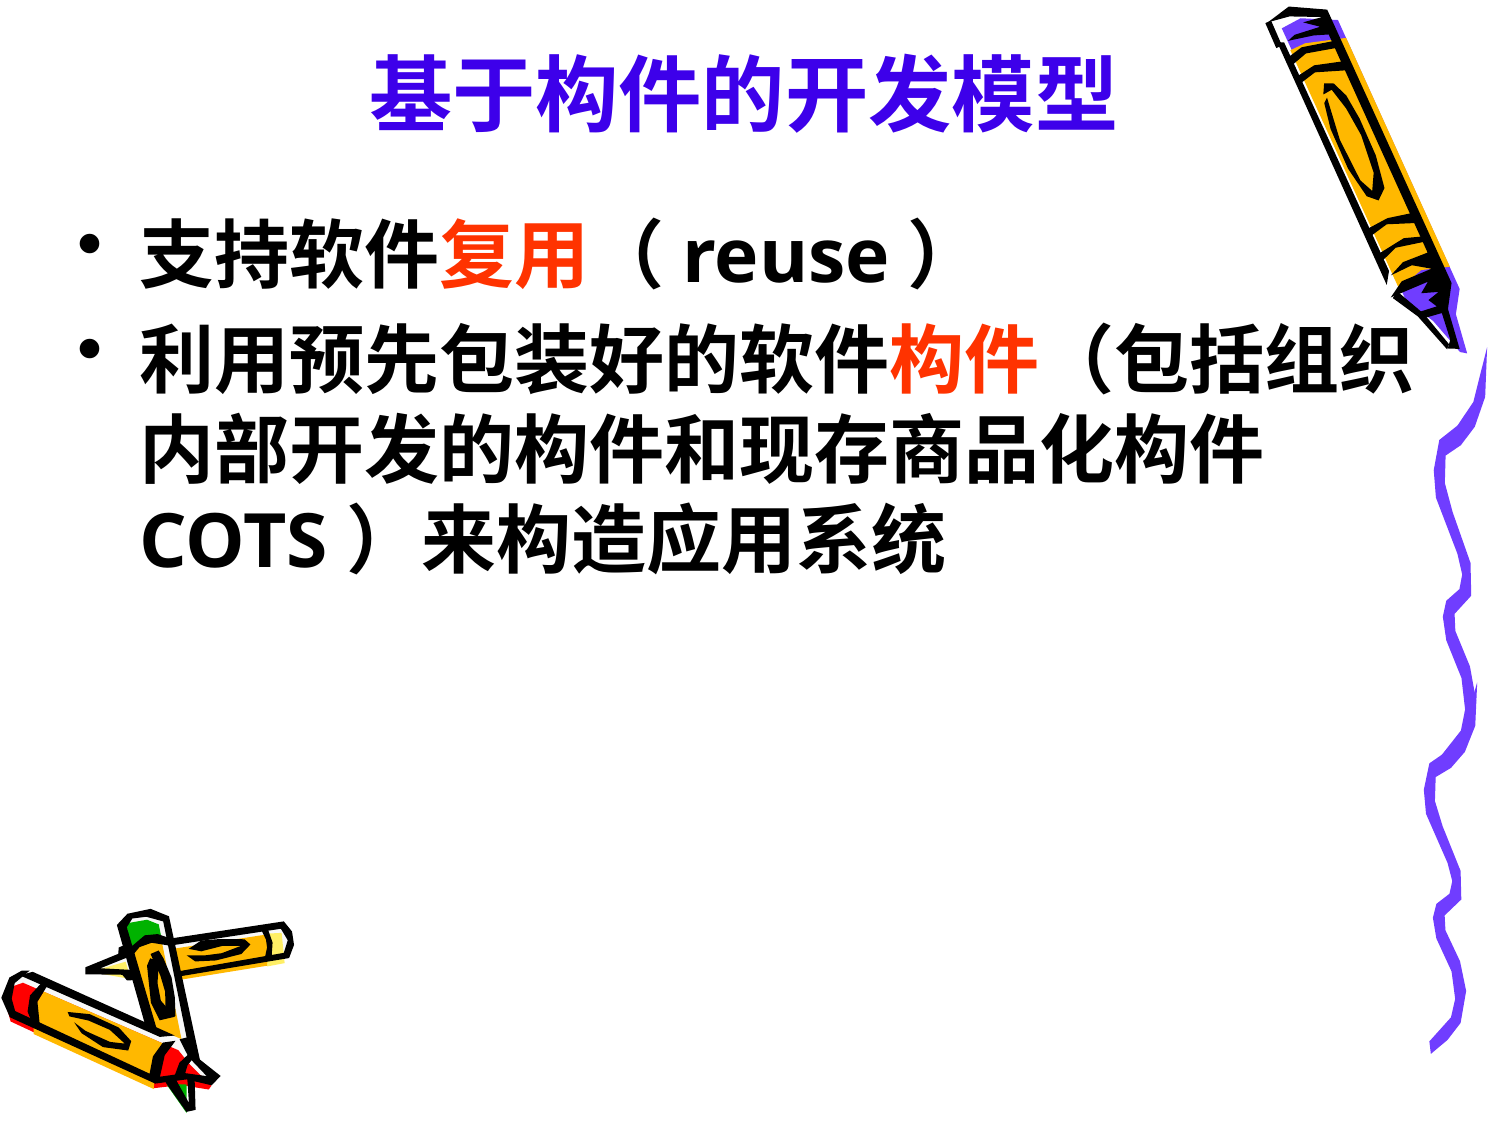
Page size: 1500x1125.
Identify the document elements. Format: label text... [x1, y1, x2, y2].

list 支持软件复用（reuse） 利用预先包装好的软件构件（包括组织内部开发的构件和现存商品化构件COTS）来构造应用系统 [62, 199, 1451, 1001]
title 基于构件的开发模型 [187, 12, 1301, 151]
